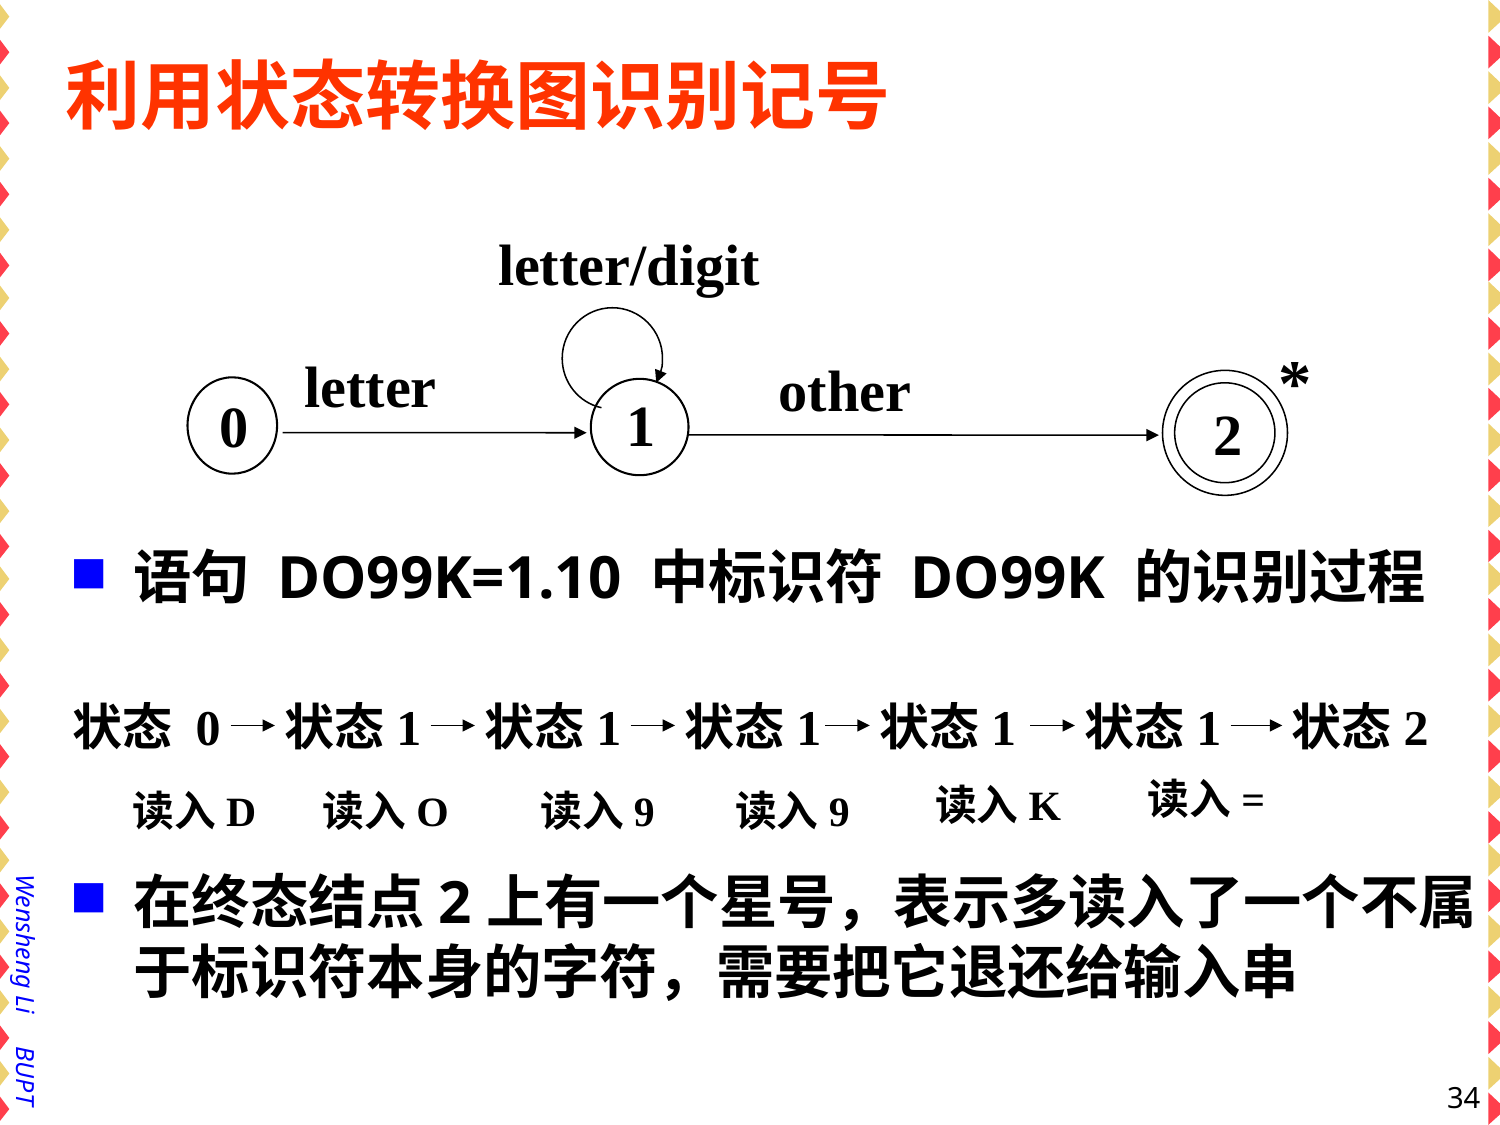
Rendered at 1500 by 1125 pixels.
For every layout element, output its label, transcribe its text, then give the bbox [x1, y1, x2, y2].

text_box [724, 687, 1026, 844]
slide_number 34 [1377, 1071, 1496, 1117]
text_box 状态 0 [57, 687, 121, 763]
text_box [1026, 687, 1136, 837]
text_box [122, 687, 311, 844]
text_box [1137, 687, 1439, 831]
title 利用状态转换图识别记号 [50, 24, 1463, 163]
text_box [312, 687, 528, 844]
list 语句 DO99K=1.10 中标识符 DO99K 的识别过程 [62, 532, 1500, 671]
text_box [187, 224, 1338, 496]
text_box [529, 687, 723, 844]
text_box 在终态结点2上有一个星号，表示多读入了一个不属于标识符本身的字符，需要把它退还给输入串 [62, 857, 1500, 996]
